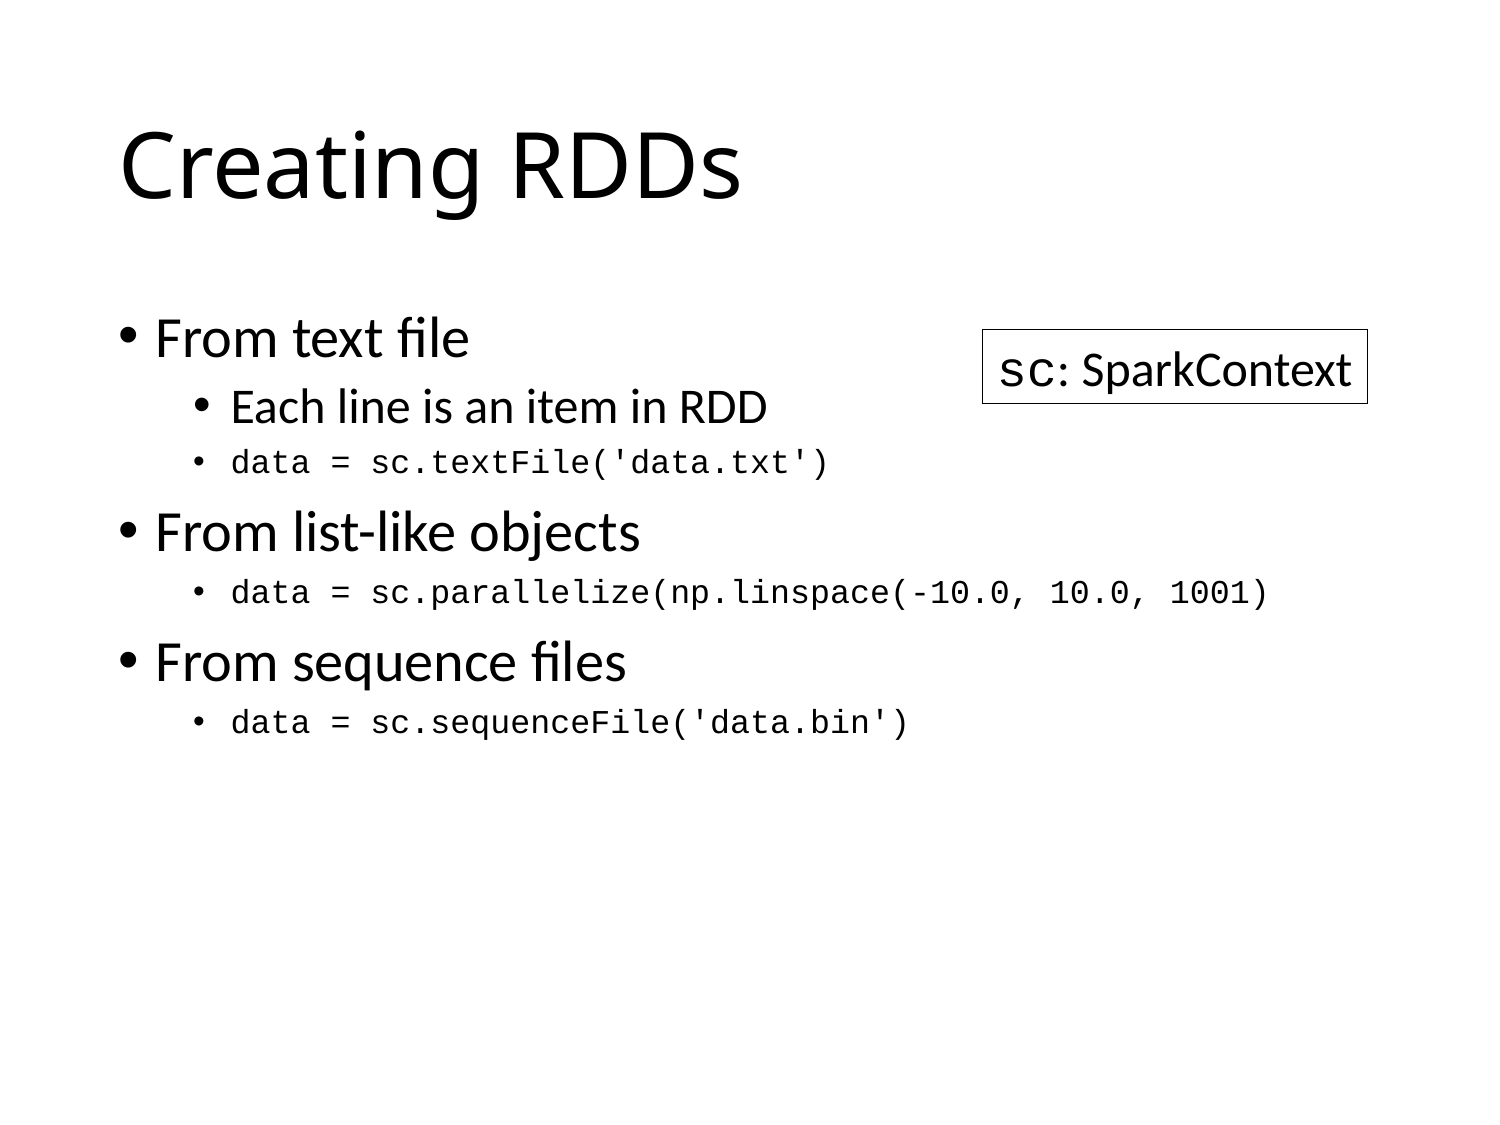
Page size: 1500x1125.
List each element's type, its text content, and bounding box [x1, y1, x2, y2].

list From text file Each line is an item in RDD data = sc.textFile('data.txt') From list-like objects data = sc.parallelize(np.linspace(-10.0, 10.0, 1001) From sequence files data = sc.sequenceFile('data.bin') [103, 299, 1397, 1014]
title Creating RDDs [103, 59, 1397, 278]
text_box sc: SparkContext [982, 329, 1368, 404]
